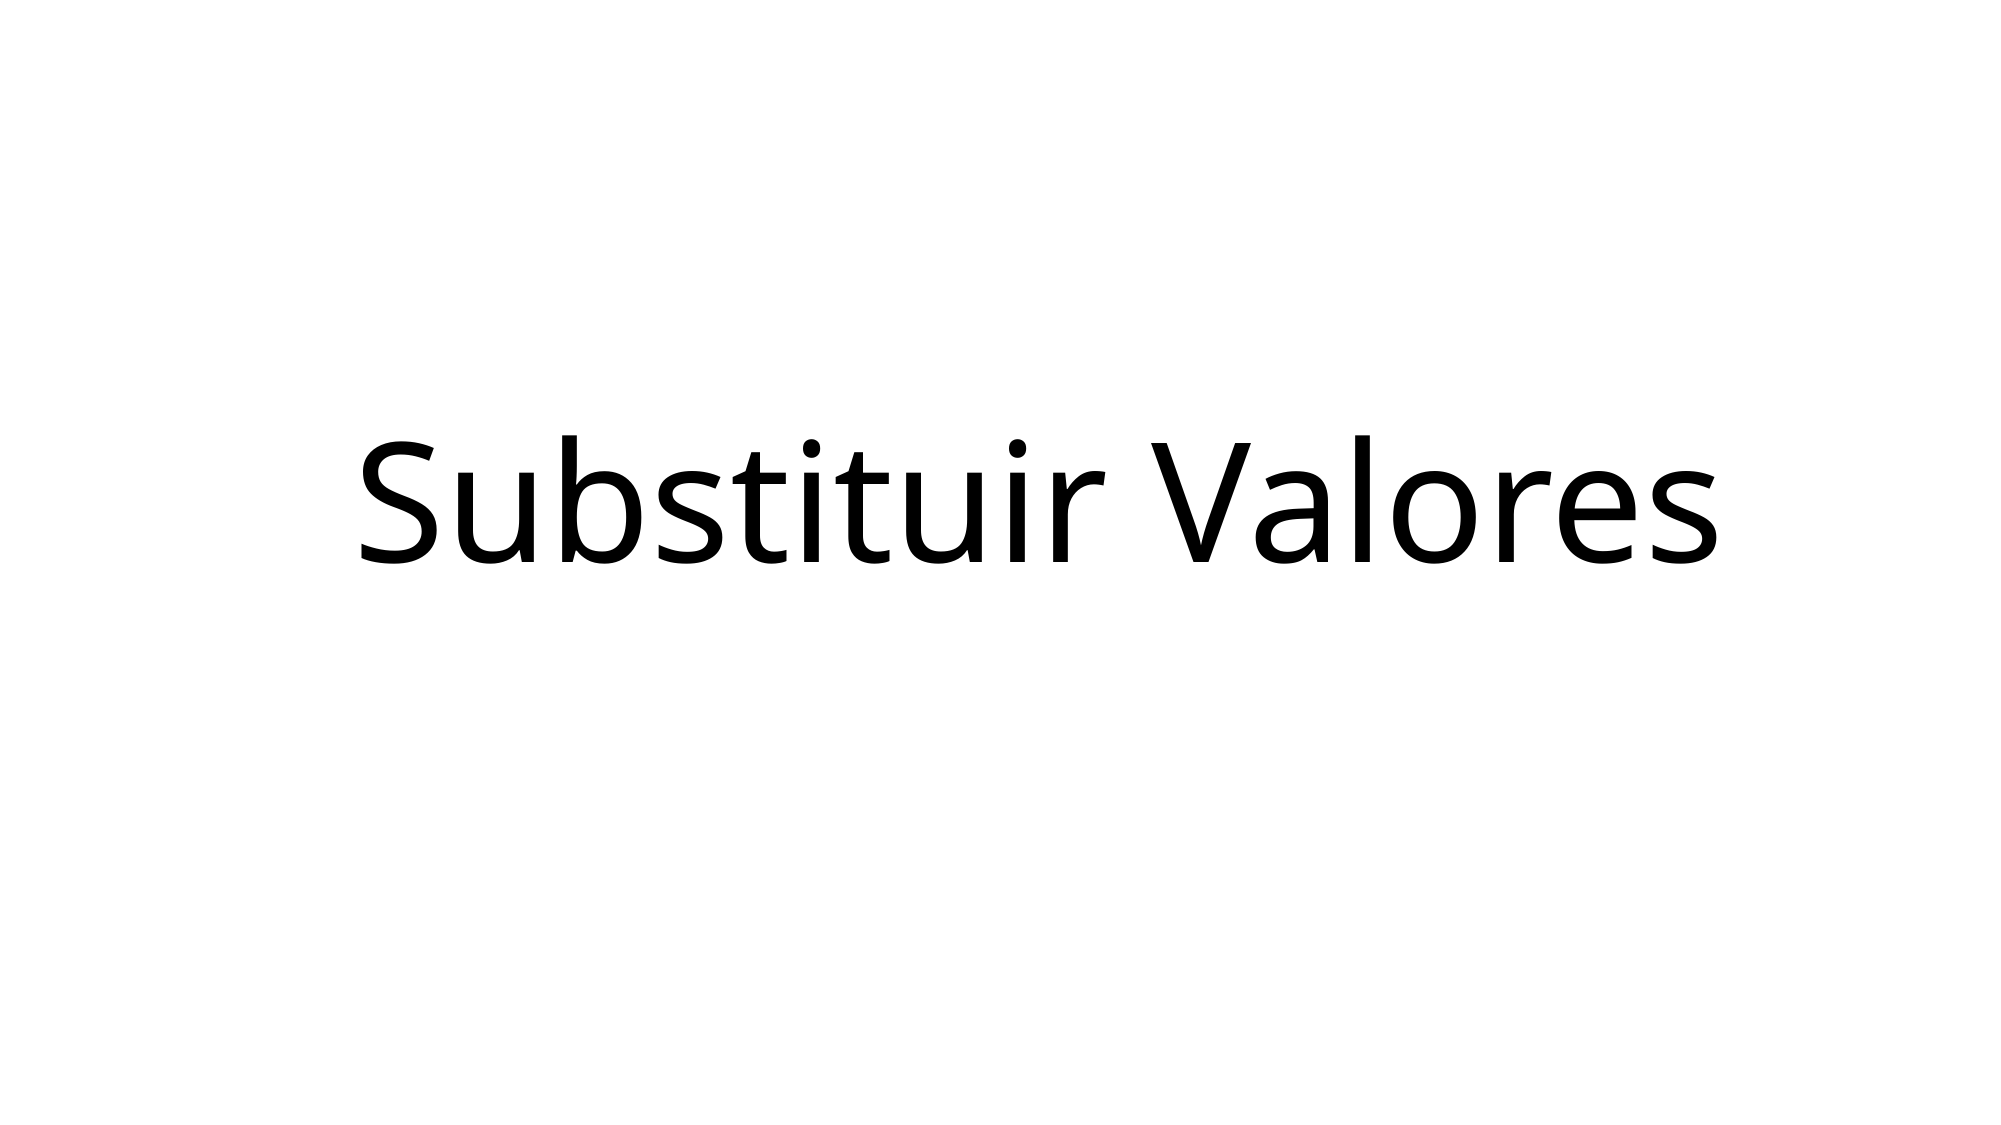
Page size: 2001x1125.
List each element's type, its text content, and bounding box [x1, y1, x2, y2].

title Substituir Valores [201, 405, 1879, 607]
